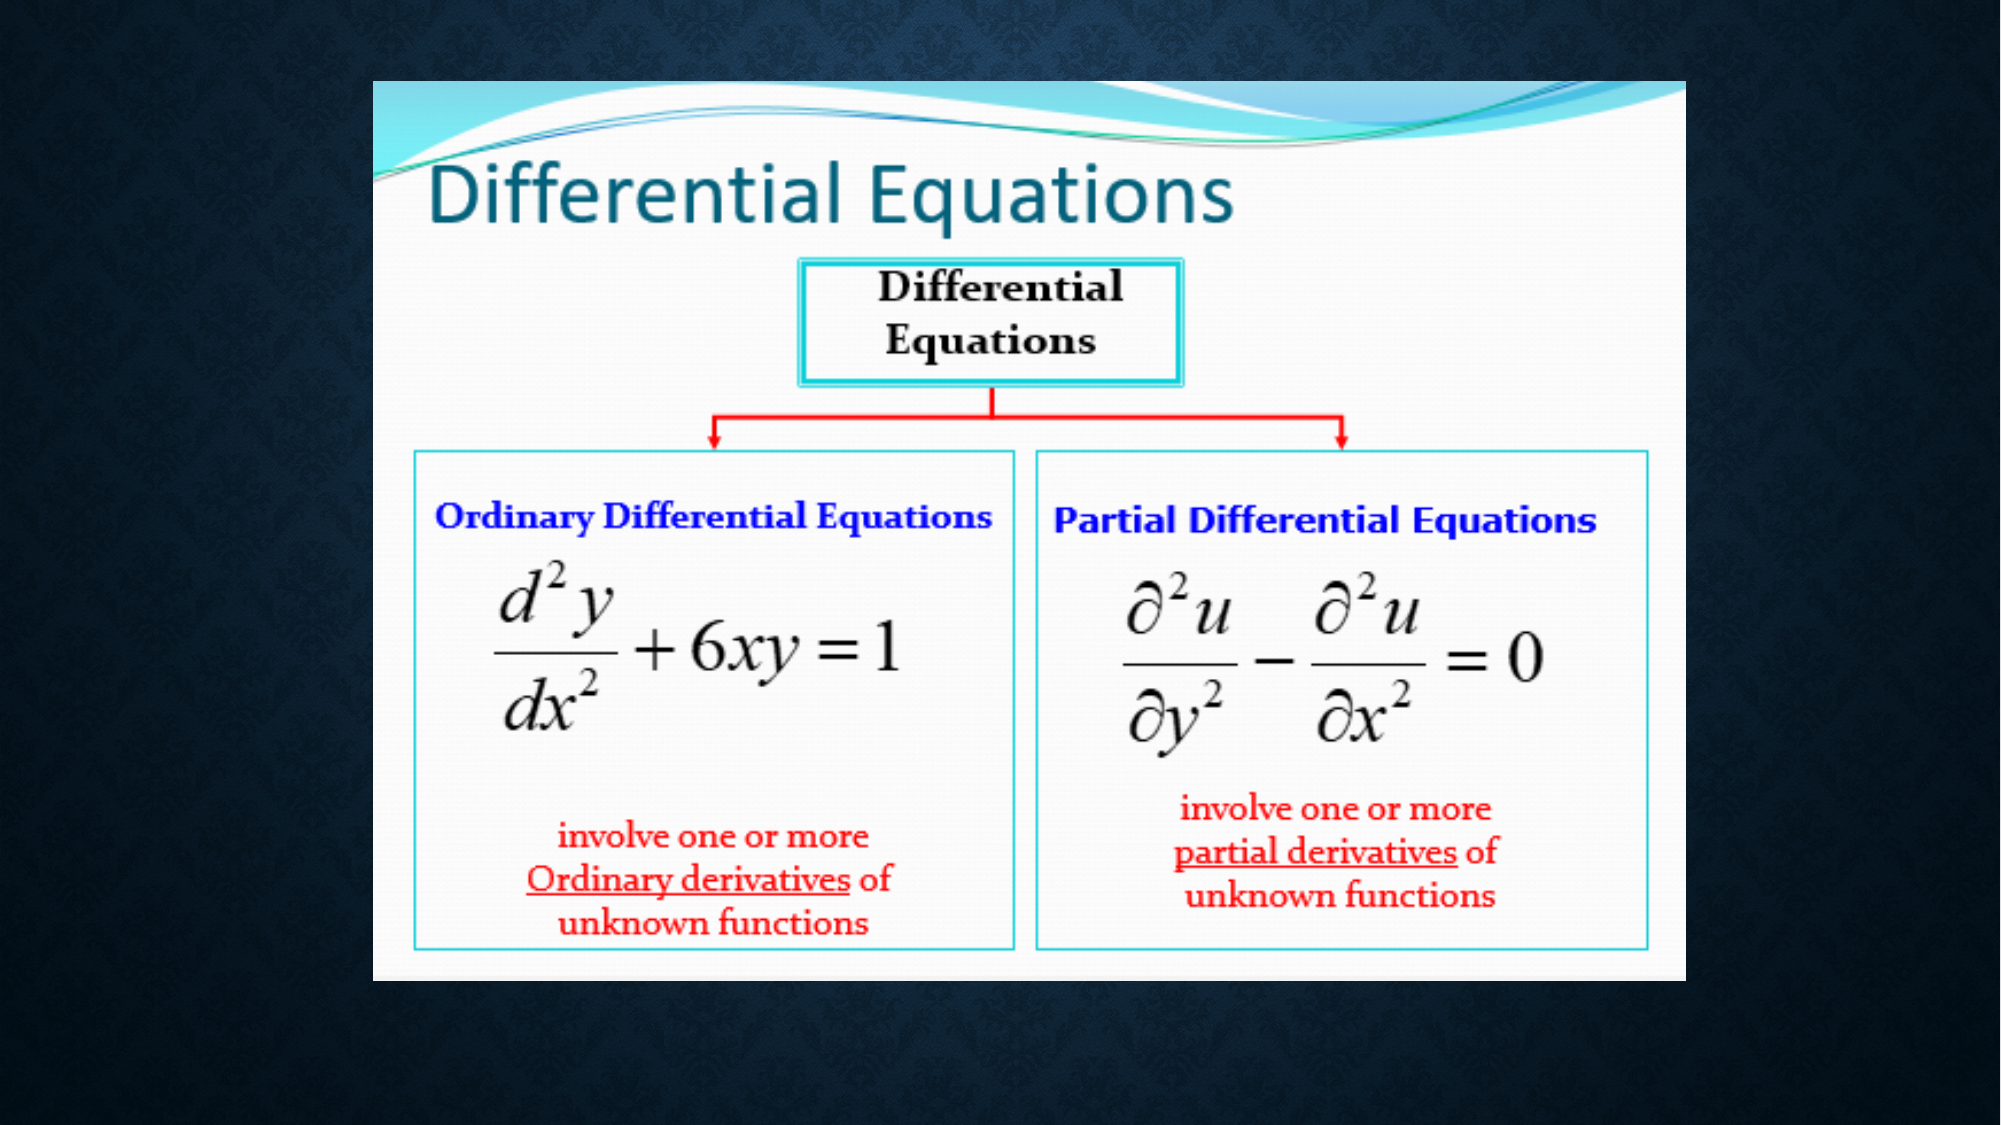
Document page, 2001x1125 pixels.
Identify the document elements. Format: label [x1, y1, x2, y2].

picture [373, 81, 1687, 982]
